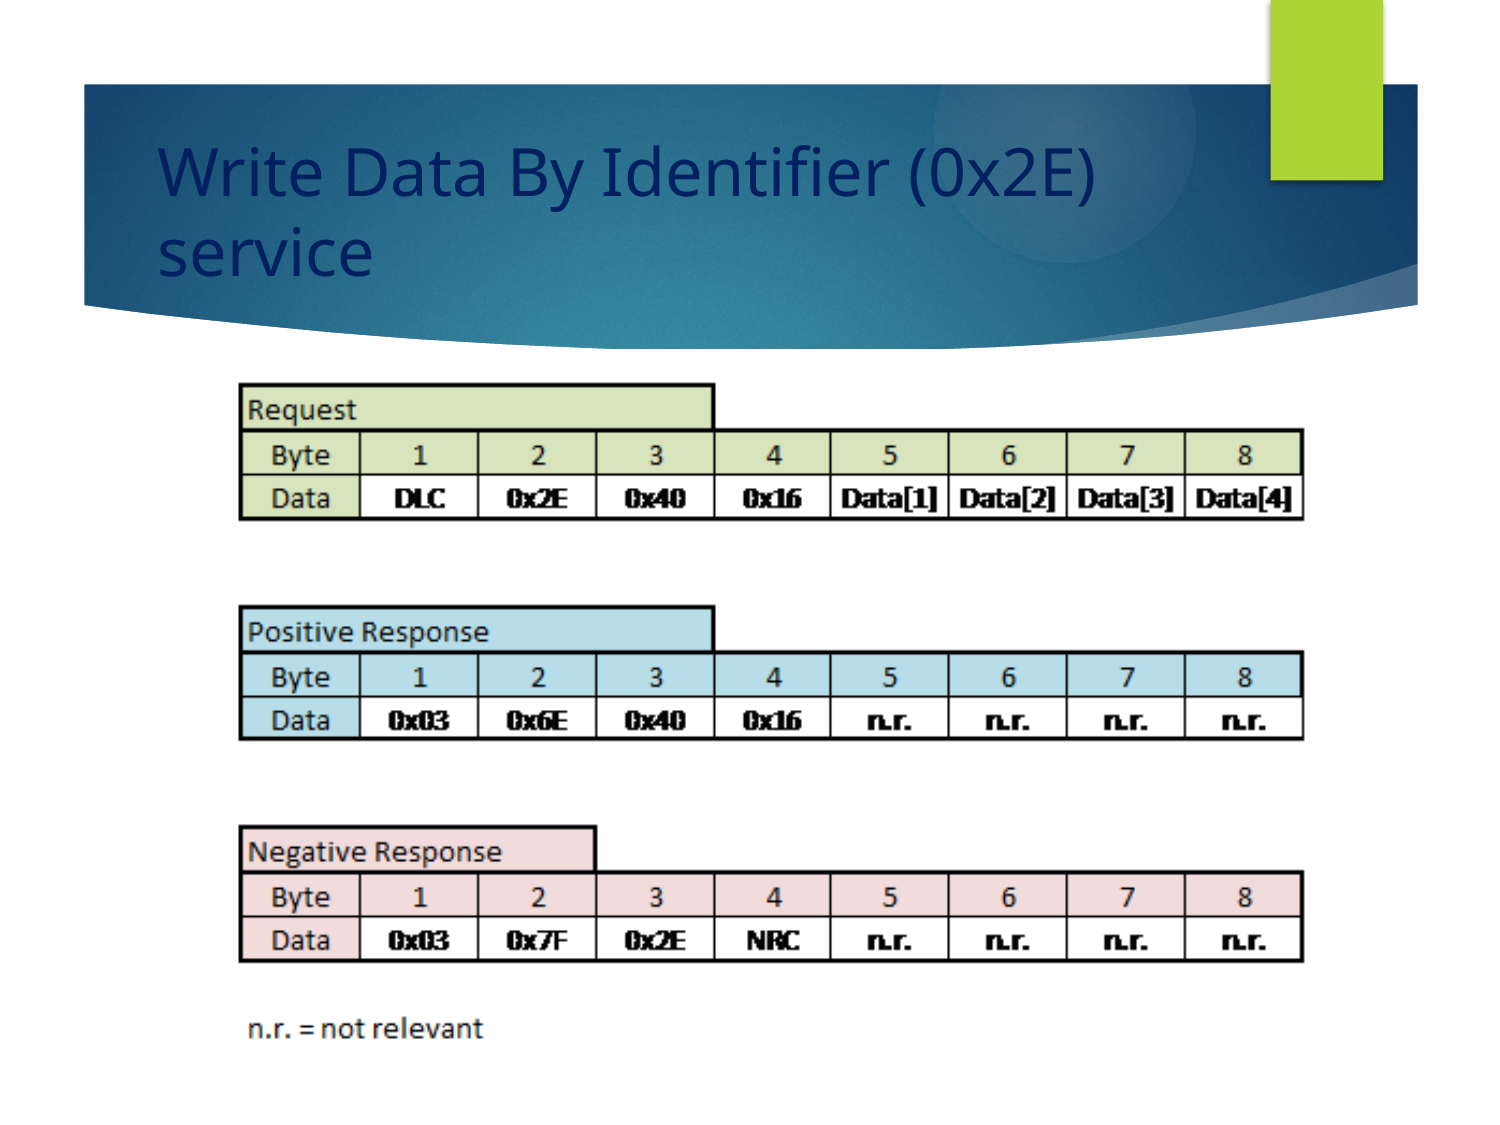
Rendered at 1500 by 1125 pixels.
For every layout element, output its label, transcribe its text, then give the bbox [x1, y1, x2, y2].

title Write Data By Identifier (0x2E) service [142, 152, 1183, 269]
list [194, 349, 1309, 1054]
